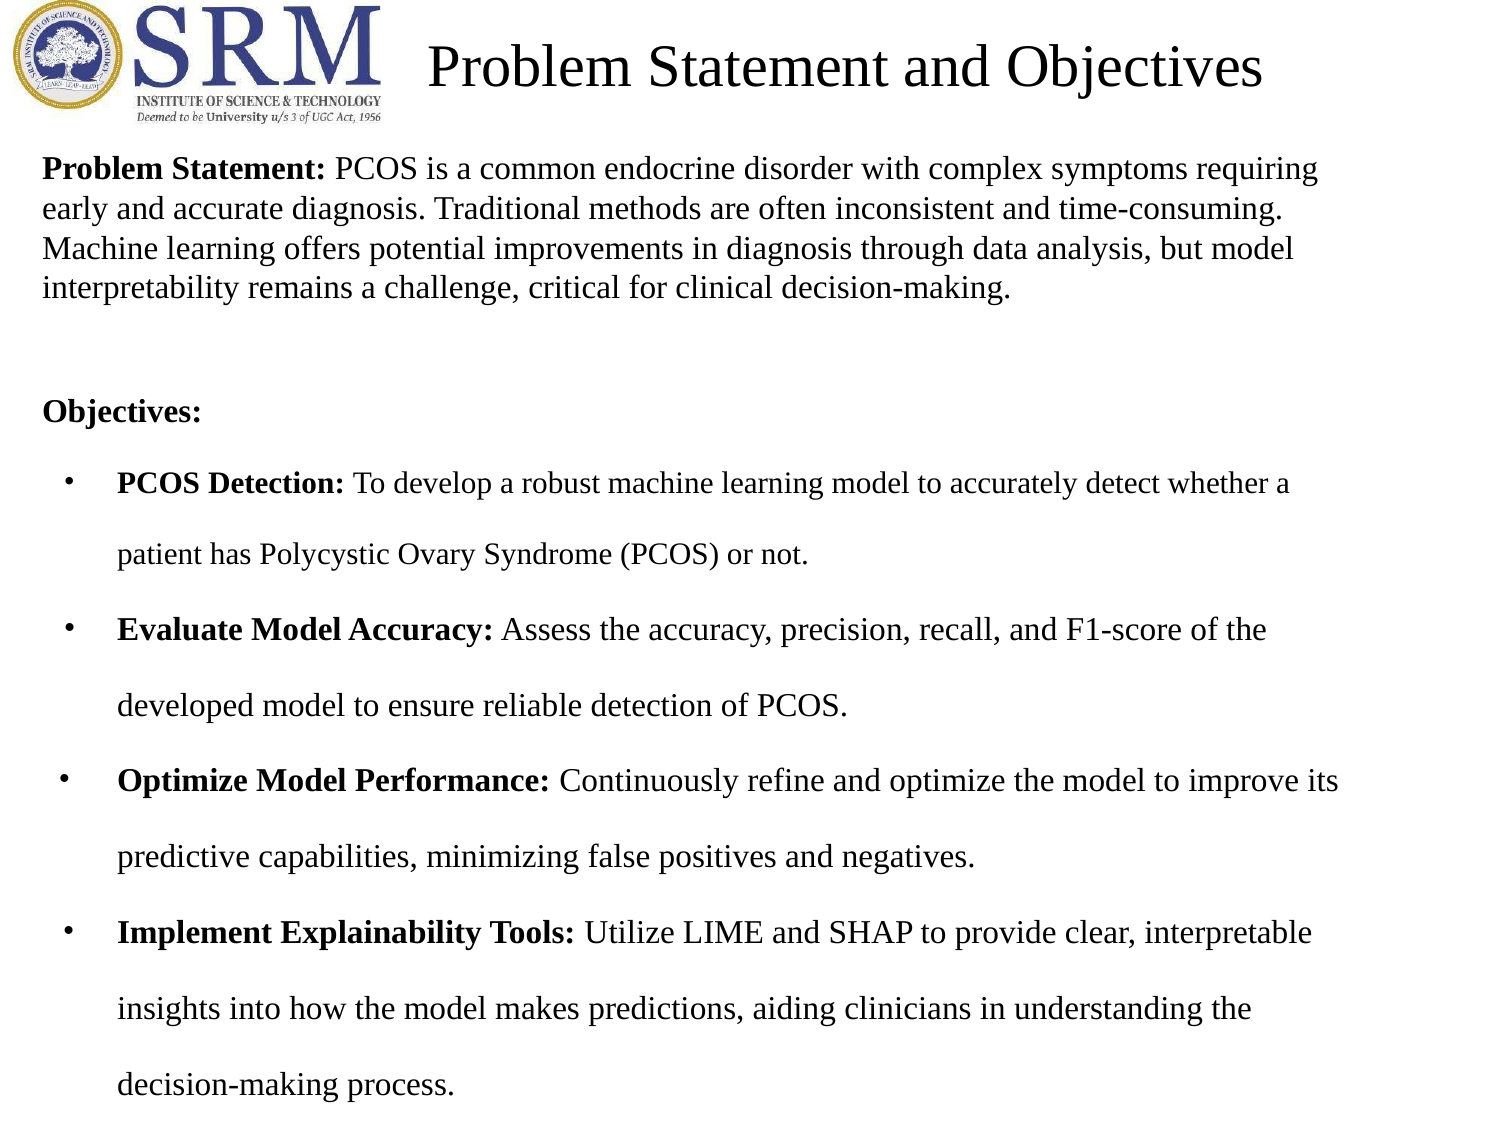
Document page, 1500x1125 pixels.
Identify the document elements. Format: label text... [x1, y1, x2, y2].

title Problem Statement and Objectives [125, 0, 1476, 156]
list Problem Statement: PCOS is a common endocrine disorder with complex symptoms requiring early and accurate diagnosis. Traditional methods are often inconsistent and time-consuming. Machine learning offers potential improvements in diagnosis through data analysis, but model interpretability remains a challenge, critical for clinical decision-making. Objectives: PCOS Detection: To develop a robust machine learning model to accurately detect whether a patient has Polycystic Ovary Syndrome (PCOS) or not. Evaluate Model Accuracy: Assess the accuracy, precision, recall, and F1-score of the developed model to ensure reliable detection of PCOS. Optimize Model Performance: Continuously refine and optimize the model to improve its predictive capabilities, minimizing false positives and negatives. Implement Explainability Tools: Utilize LIME and SHAP to provide clear, interpretable insights into how the model makes predictions, aiding clinicians in understanding the decision-making process. [26, 138, 1377, 881]
picture [13, 0, 382, 125]
